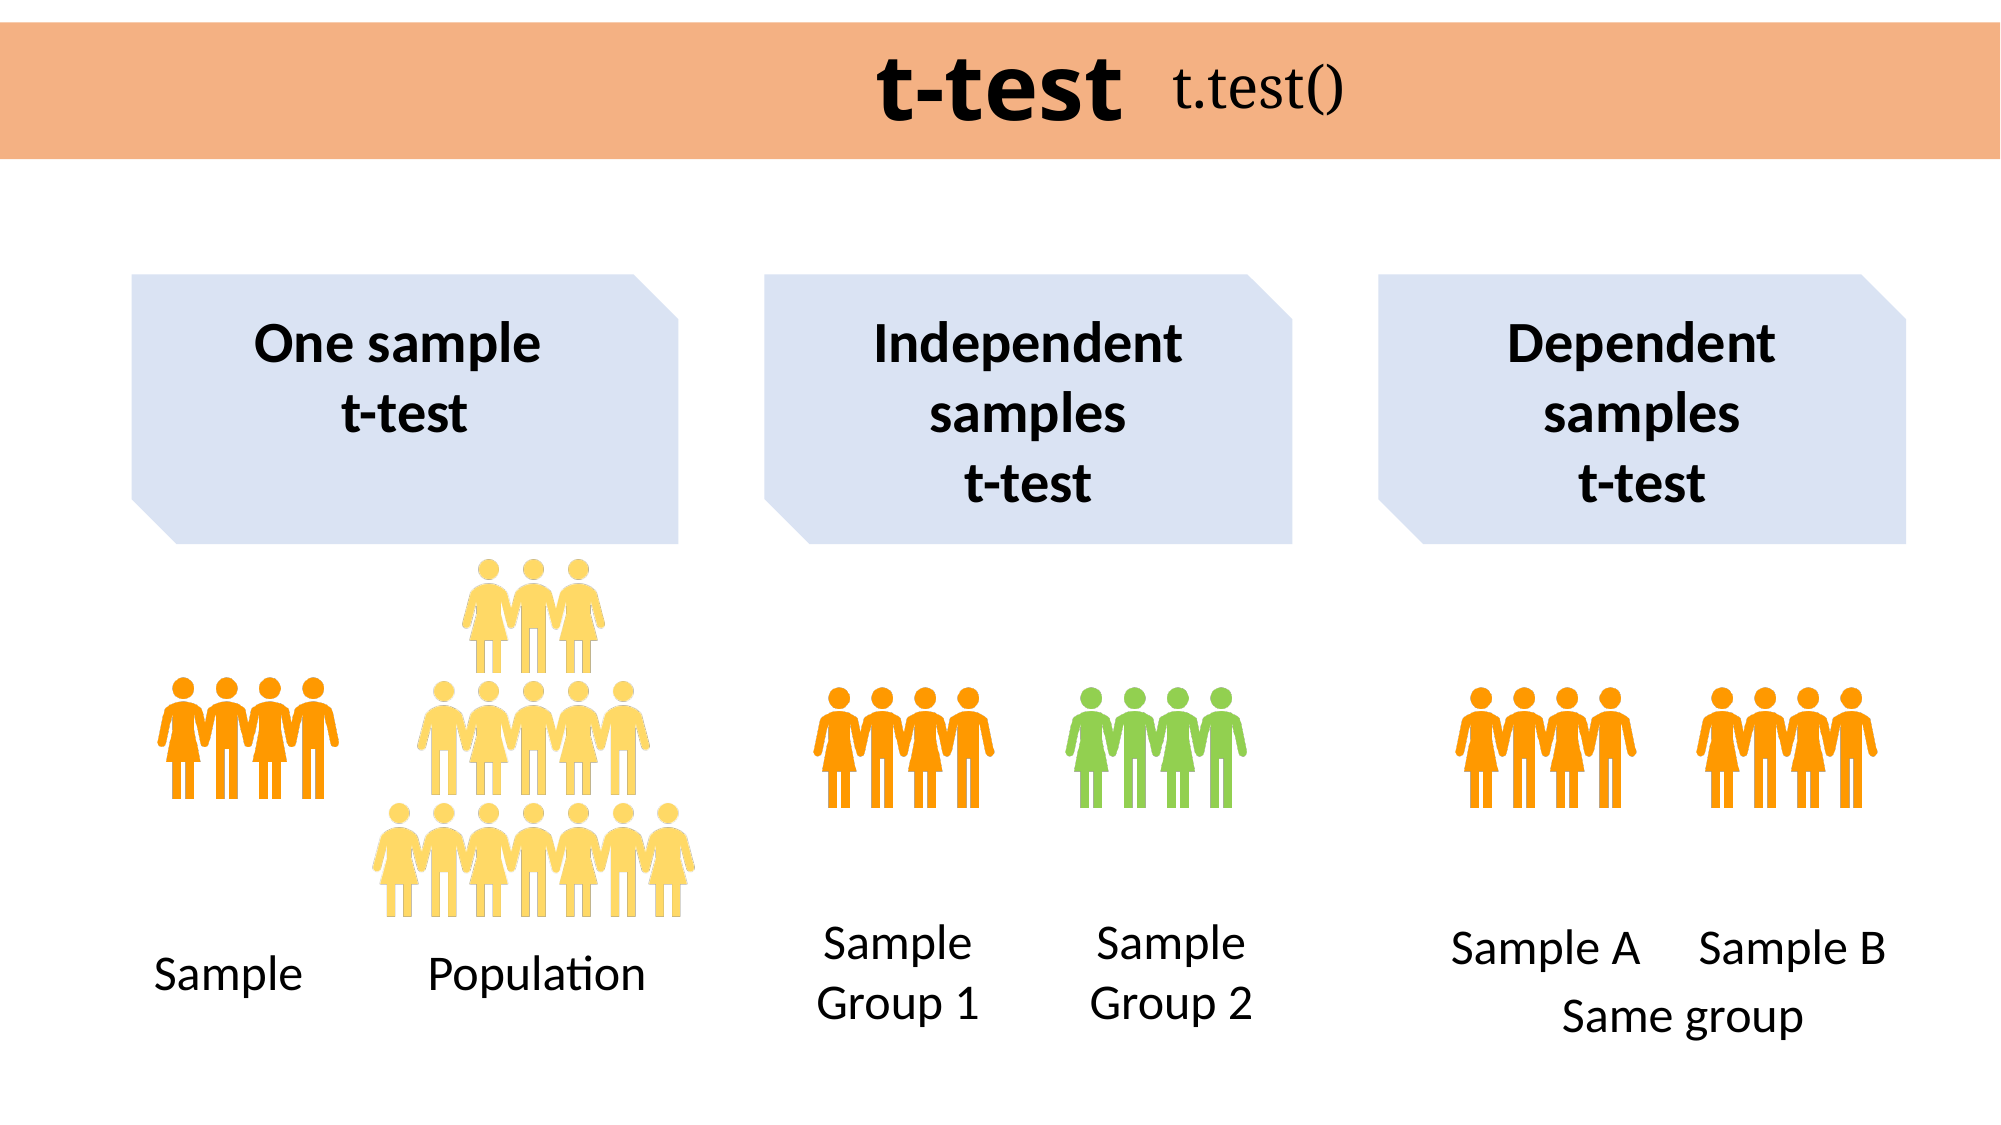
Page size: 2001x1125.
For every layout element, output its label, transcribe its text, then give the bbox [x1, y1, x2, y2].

text_box Sample [139, 932, 357, 1008]
text_box Sample Group 1 [789, 902, 1007, 1038]
text_box Sample Group 2 [1062, 902, 1281, 1038]
text_box Sample B [1676, 907, 1921, 983]
text_box Independent samples t-test [764, 274, 1293, 545]
text_box Population [413, 933, 682, 1008]
picture [1683, 644, 1890, 851]
text_box One sample t-test [131, 274, 679, 545]
picture [1052, 644, 1260, 851]
text_box t-test [362, 26, 1638, 156]
picture [1442, 644, 1650, 851]
picture [800, 644, 1007, 851]
text_box t.test() [1157, 43, 1361, 128]
text_box Dependent samples t-test [1378, 274, 1907, 545]
picture [144, 543, 725, 933]
text_box Sample A [1423, 906, 1668, 982]
text_box Same group [1547, 975, 1820, 1050]
